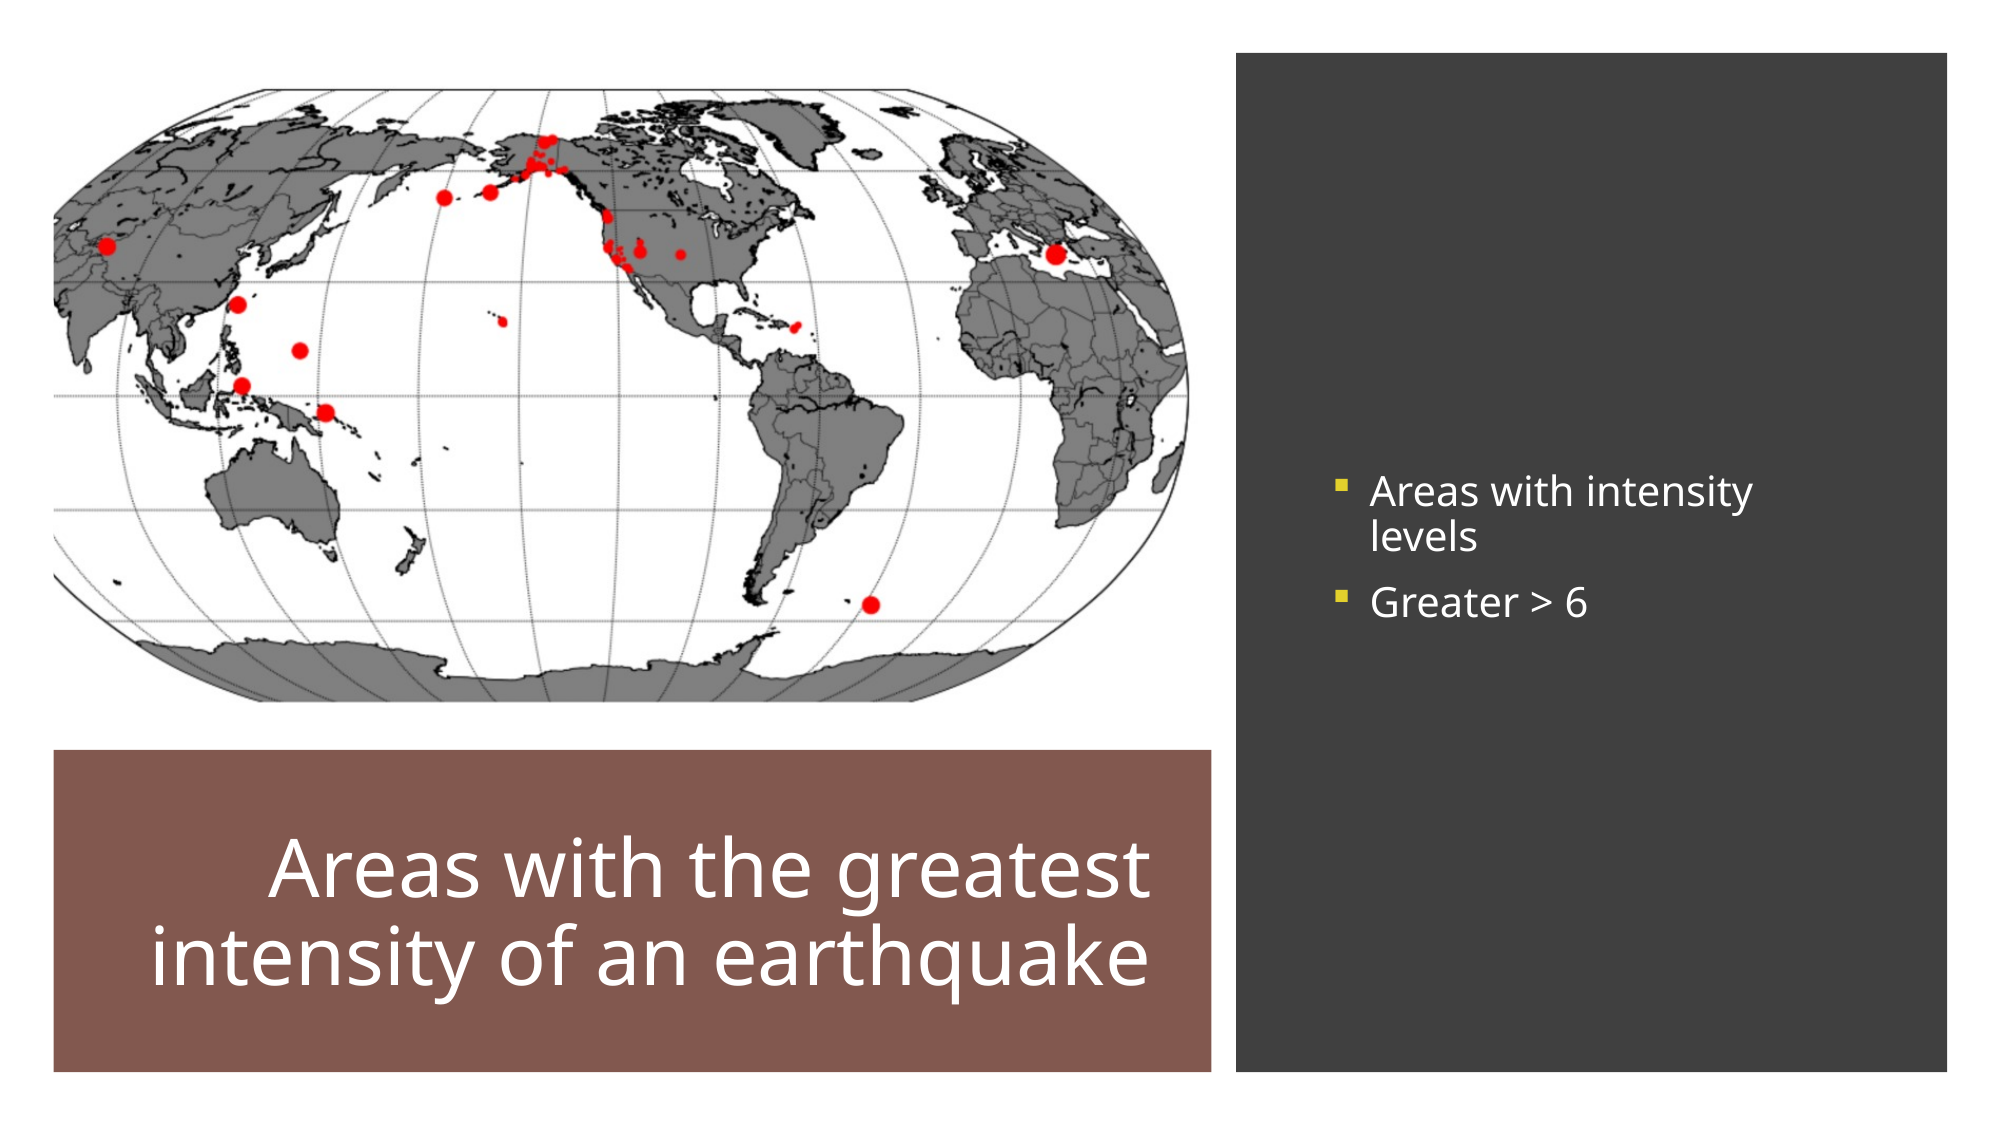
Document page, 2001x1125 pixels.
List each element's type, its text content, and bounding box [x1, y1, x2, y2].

text_box [1235, 52, 1948, 1073]
text_box [53, 749, 1212, 1073]
picture [53, 52, 1212, 727]
title Areas with the greatest intensity of an earthquake [85, 782, 1168, 1049]
list Areas with intensity levels Greater > 6 [1317, 150, 1879, 947]
